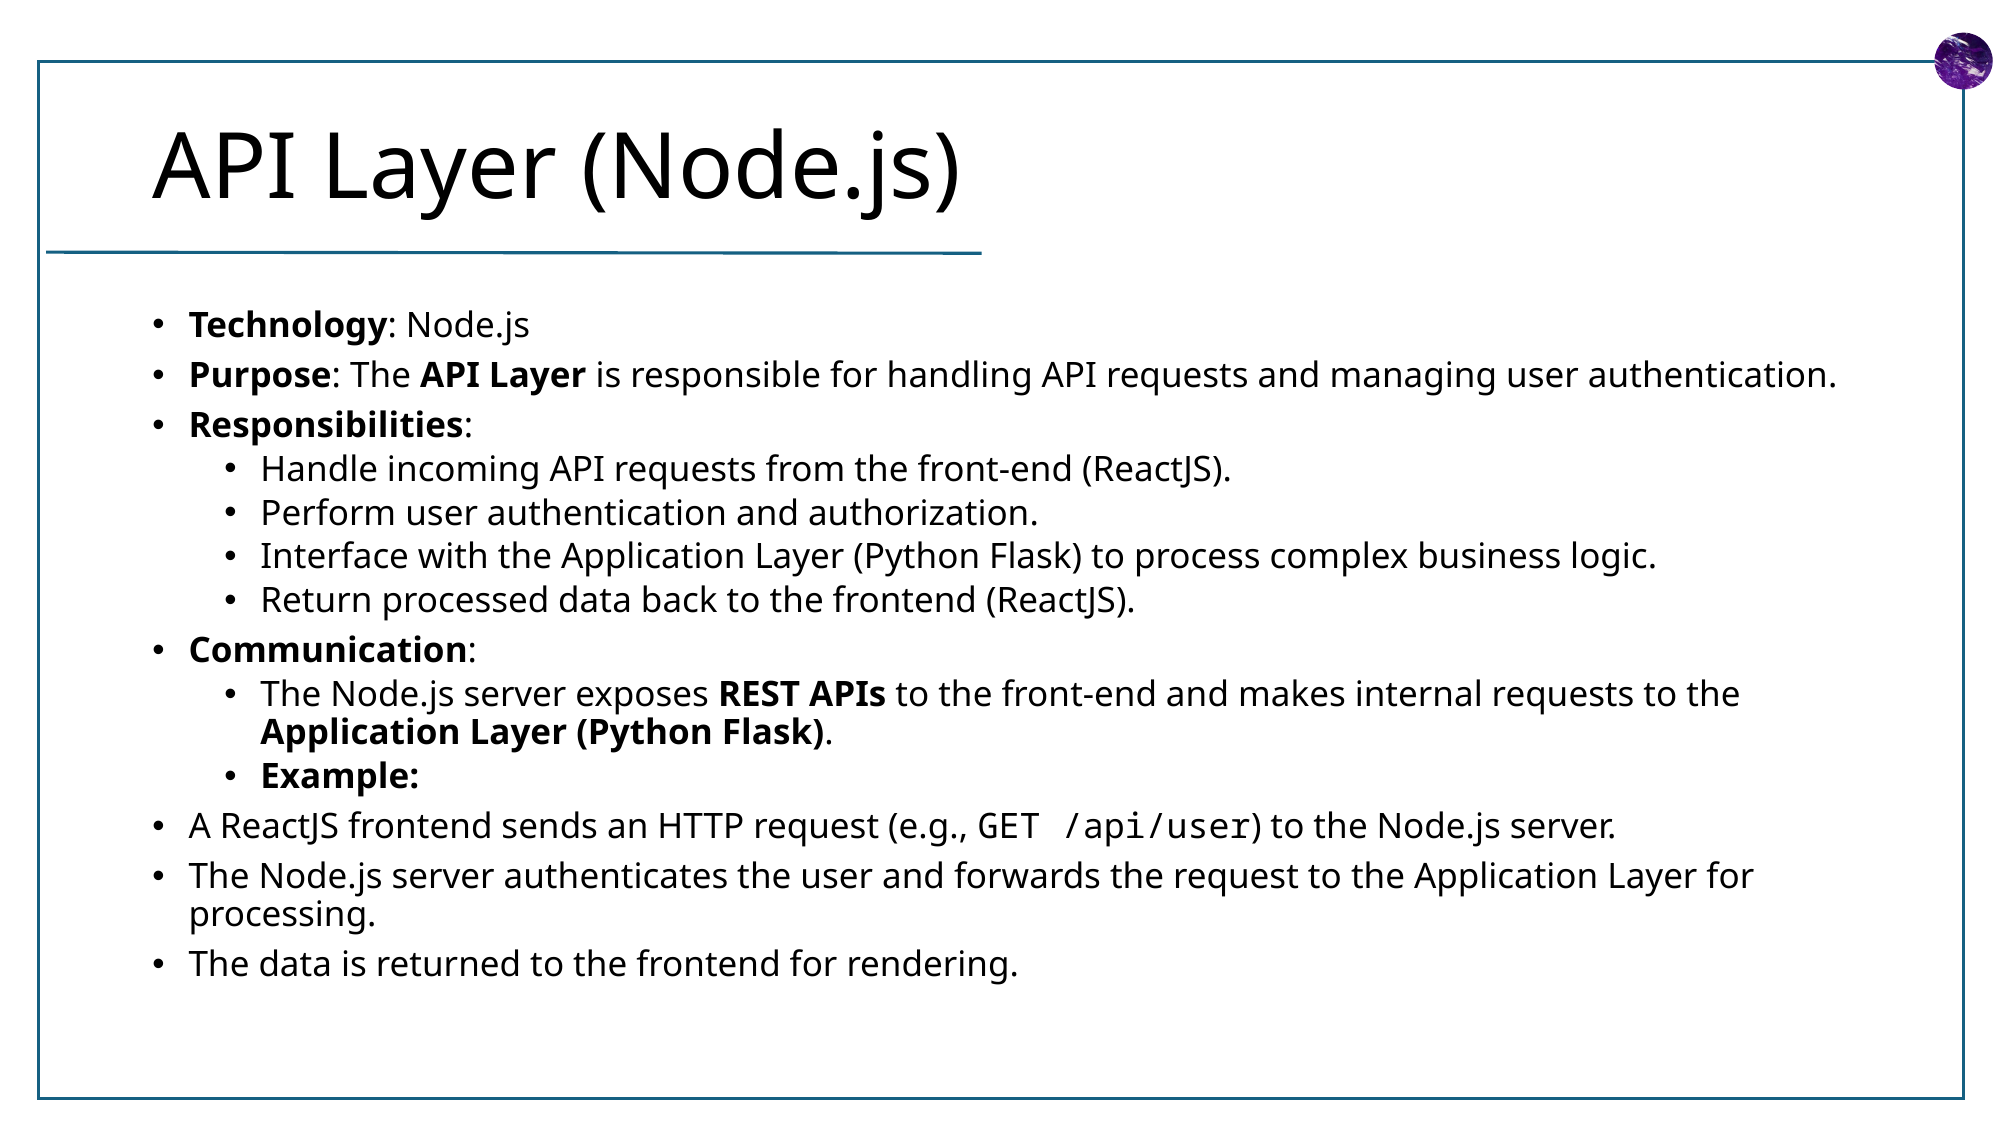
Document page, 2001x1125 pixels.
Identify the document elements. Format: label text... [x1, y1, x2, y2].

list Technology: Node.js Purpose: The API Layer is responsible for handling API requests and managing user authentication. Responsibilities: Handle incoming API requests from the front-end (ReactJS). Perform user authentication and authorization. Interface with the Application Layer (Python Flask) to process complex business logic. Return processed data back to the frontend (ReactJS). Communication: The Node.js server exposes REST APIs to the front-end and makes internal requests to the Application Layer (Python Flask). Example: A ReactJS frontend sends an HTTP request (e.g., GET /api/user) to the Node.js server. The Node.js server authenticates the user and forwards the request to the Application Layer for processing. The data is returned to the frontend for rendering. [137, 299, 1863, 1014]
text_box [37, 60, 1965, 1100]
title API Layer (Node.js) [137, 59, 1863, 278]
picture [1933, 32, 1994, 90]
